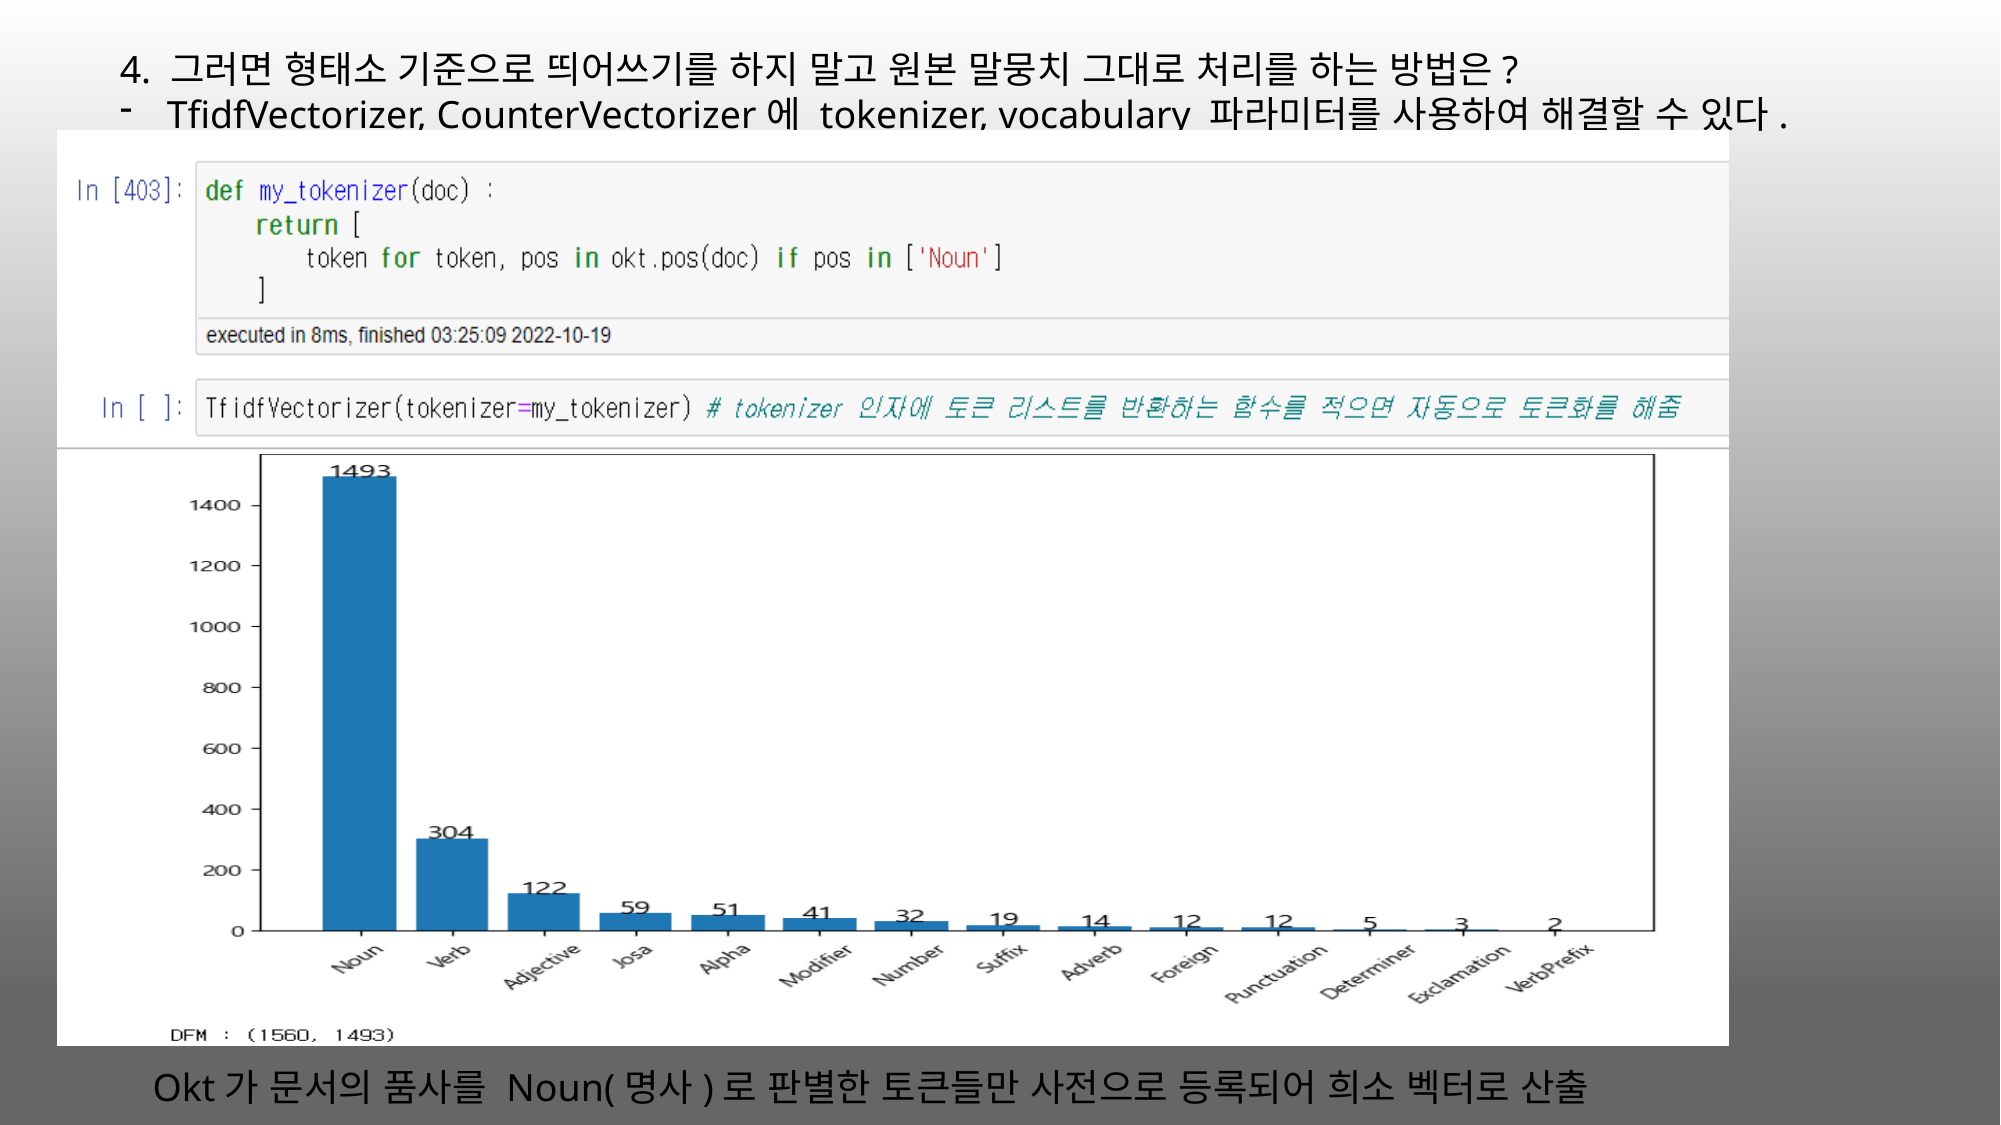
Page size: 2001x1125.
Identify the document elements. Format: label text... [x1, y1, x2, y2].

text_box Okt가 문서의 품사를 Noun(명사)로 판별한 토큰들만 사전으로 등록되어 희소 벡터로 산출 [138, 1056, 1605, 1117]
picture [57, 130, 1729, 1046]
text_box 4. 그러면 형태소 기준으로 띄어쓰기를 하지 말고 원본 말뭉치 그대로 처리를 하는 방법은? TfidfVectorizer, CounterVectorizer에 tokenizer, vocabulary 파라미터를 사용하여 해결할 수 있다. [105, 38, 1981, 143]
